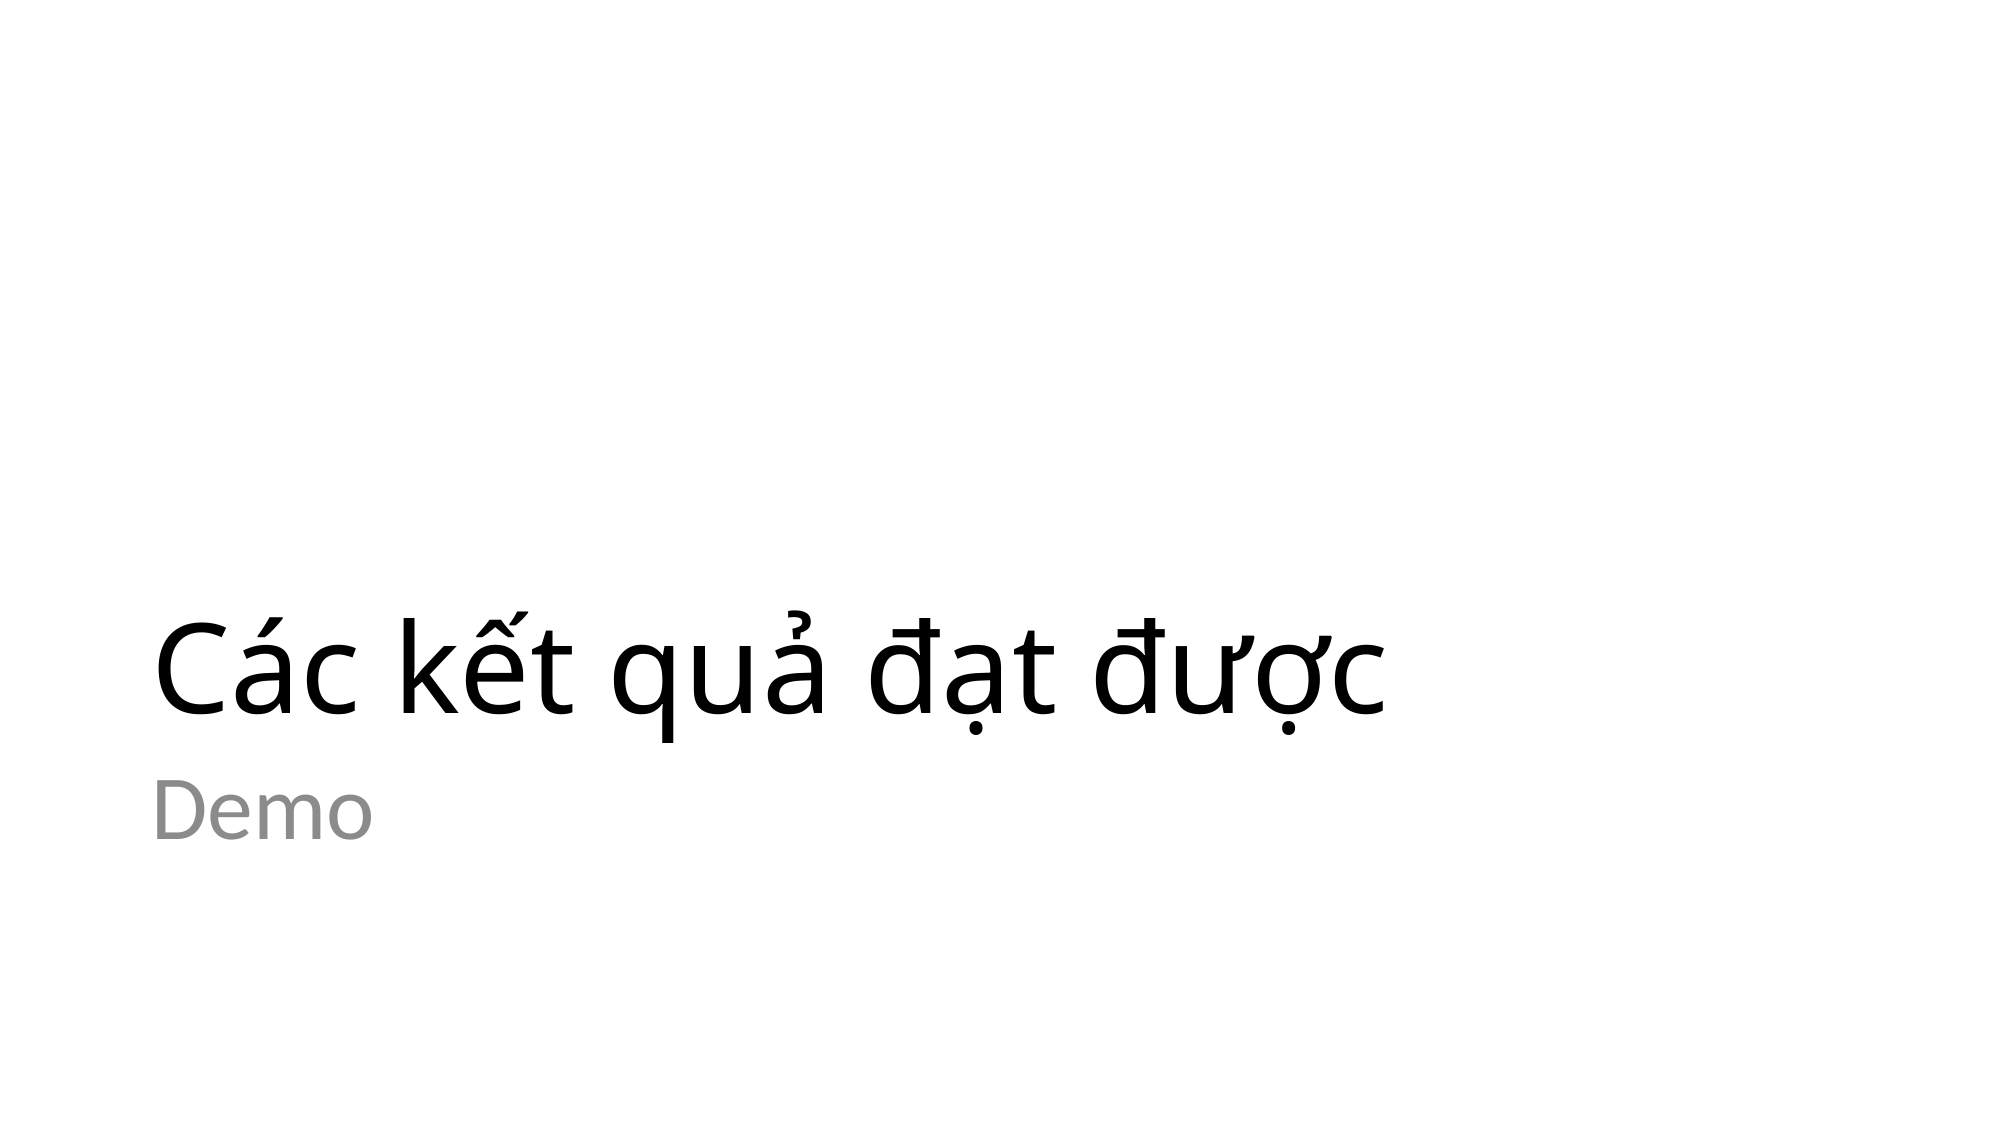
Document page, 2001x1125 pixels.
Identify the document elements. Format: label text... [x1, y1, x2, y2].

title Các kết quả đạt được [136, 280, 1862, 749]
list Demo [136, 752, 1862, 999]
